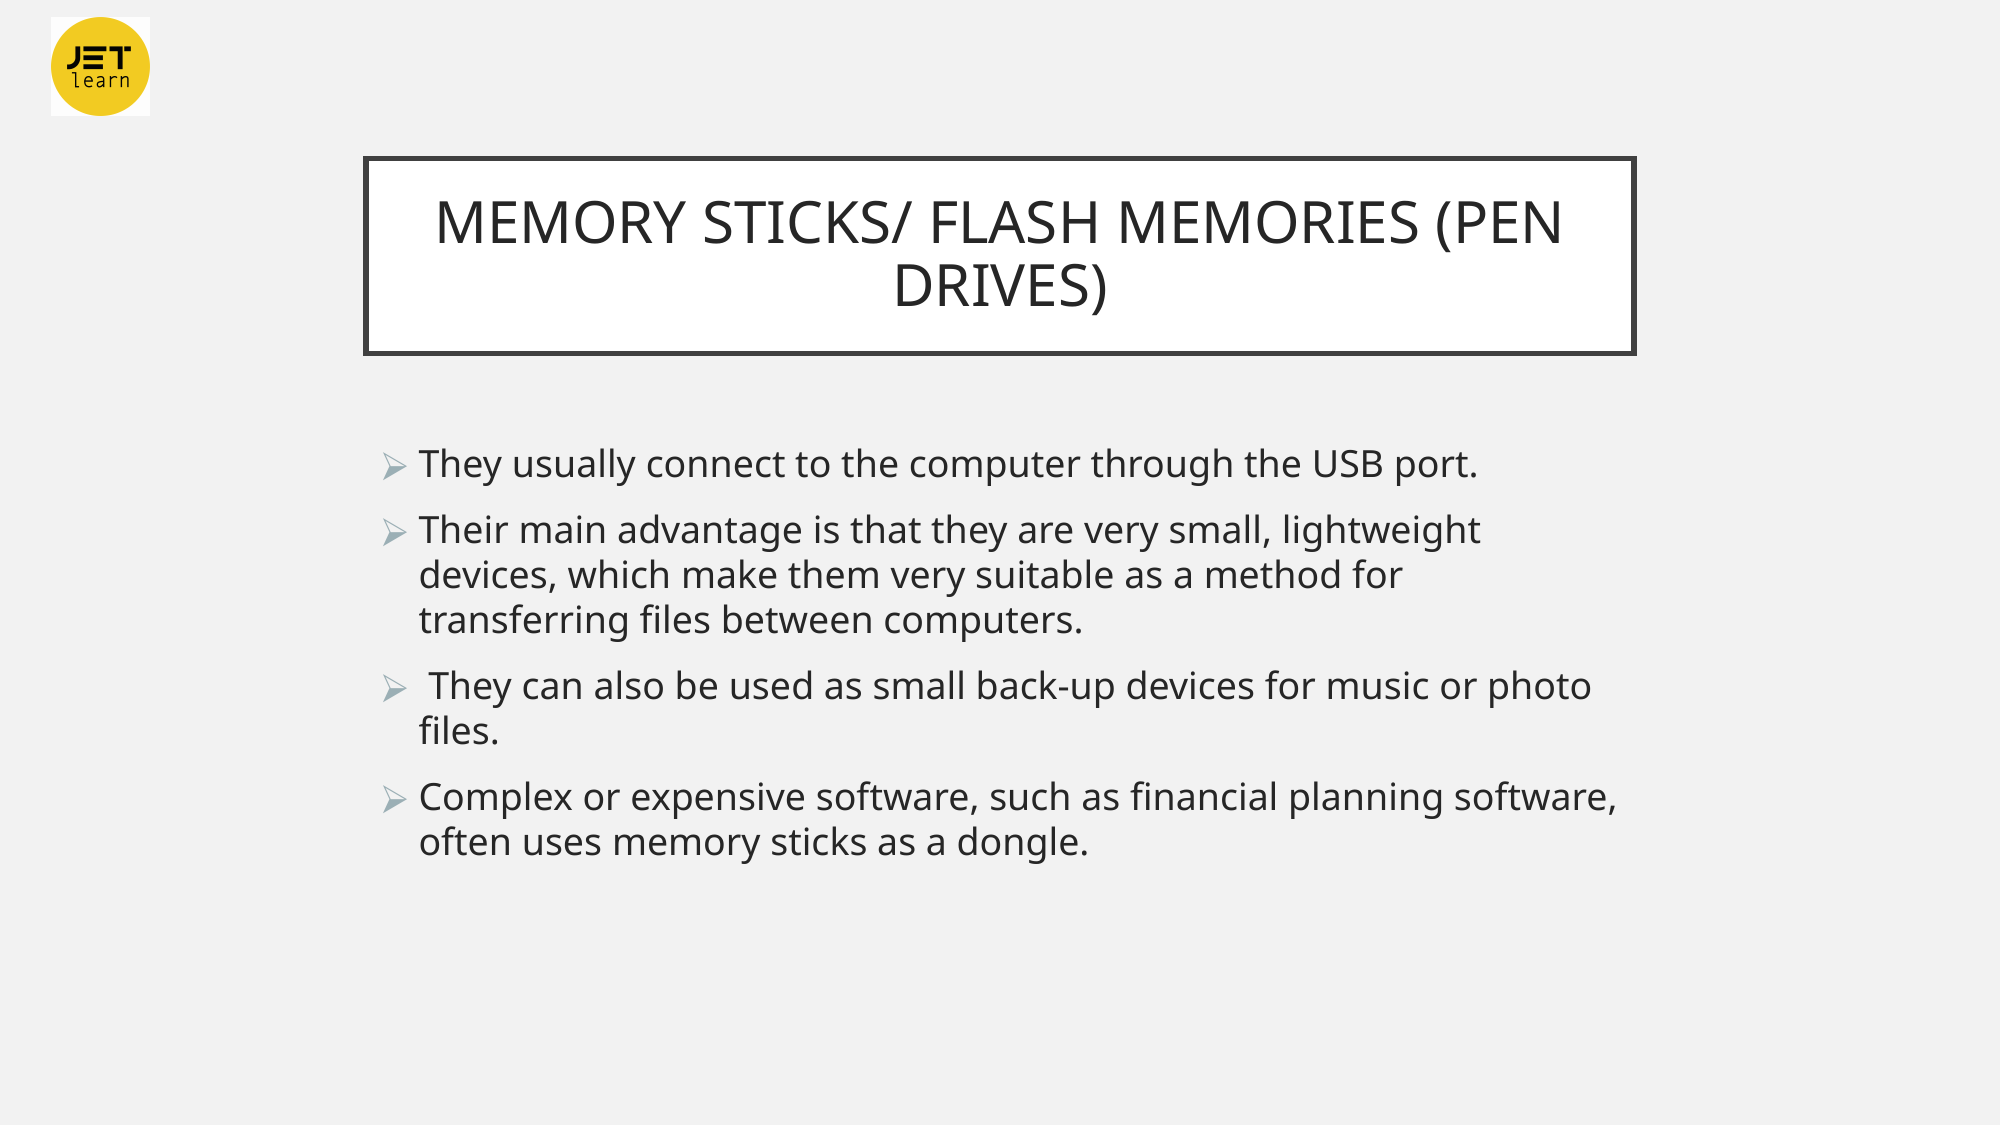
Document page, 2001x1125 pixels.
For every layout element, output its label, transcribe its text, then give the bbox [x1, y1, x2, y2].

title MEMORY STICKS/ FLASH MEMORIES (PEN DRIVES) [363, 156, 1637, 356]
picture [50, 17, 151, 117]
list They usually connect to the computer through the USB port. Their main advantage is that they are very small, lightweight devices, which make them very suitable as a method for transferring files between computers. They can also be used as small back-up devices for music or photo files. Complex or expensive software, such as financial planning software, often uses memory sticks as a dongle. [366, 432, 1634, 942]
